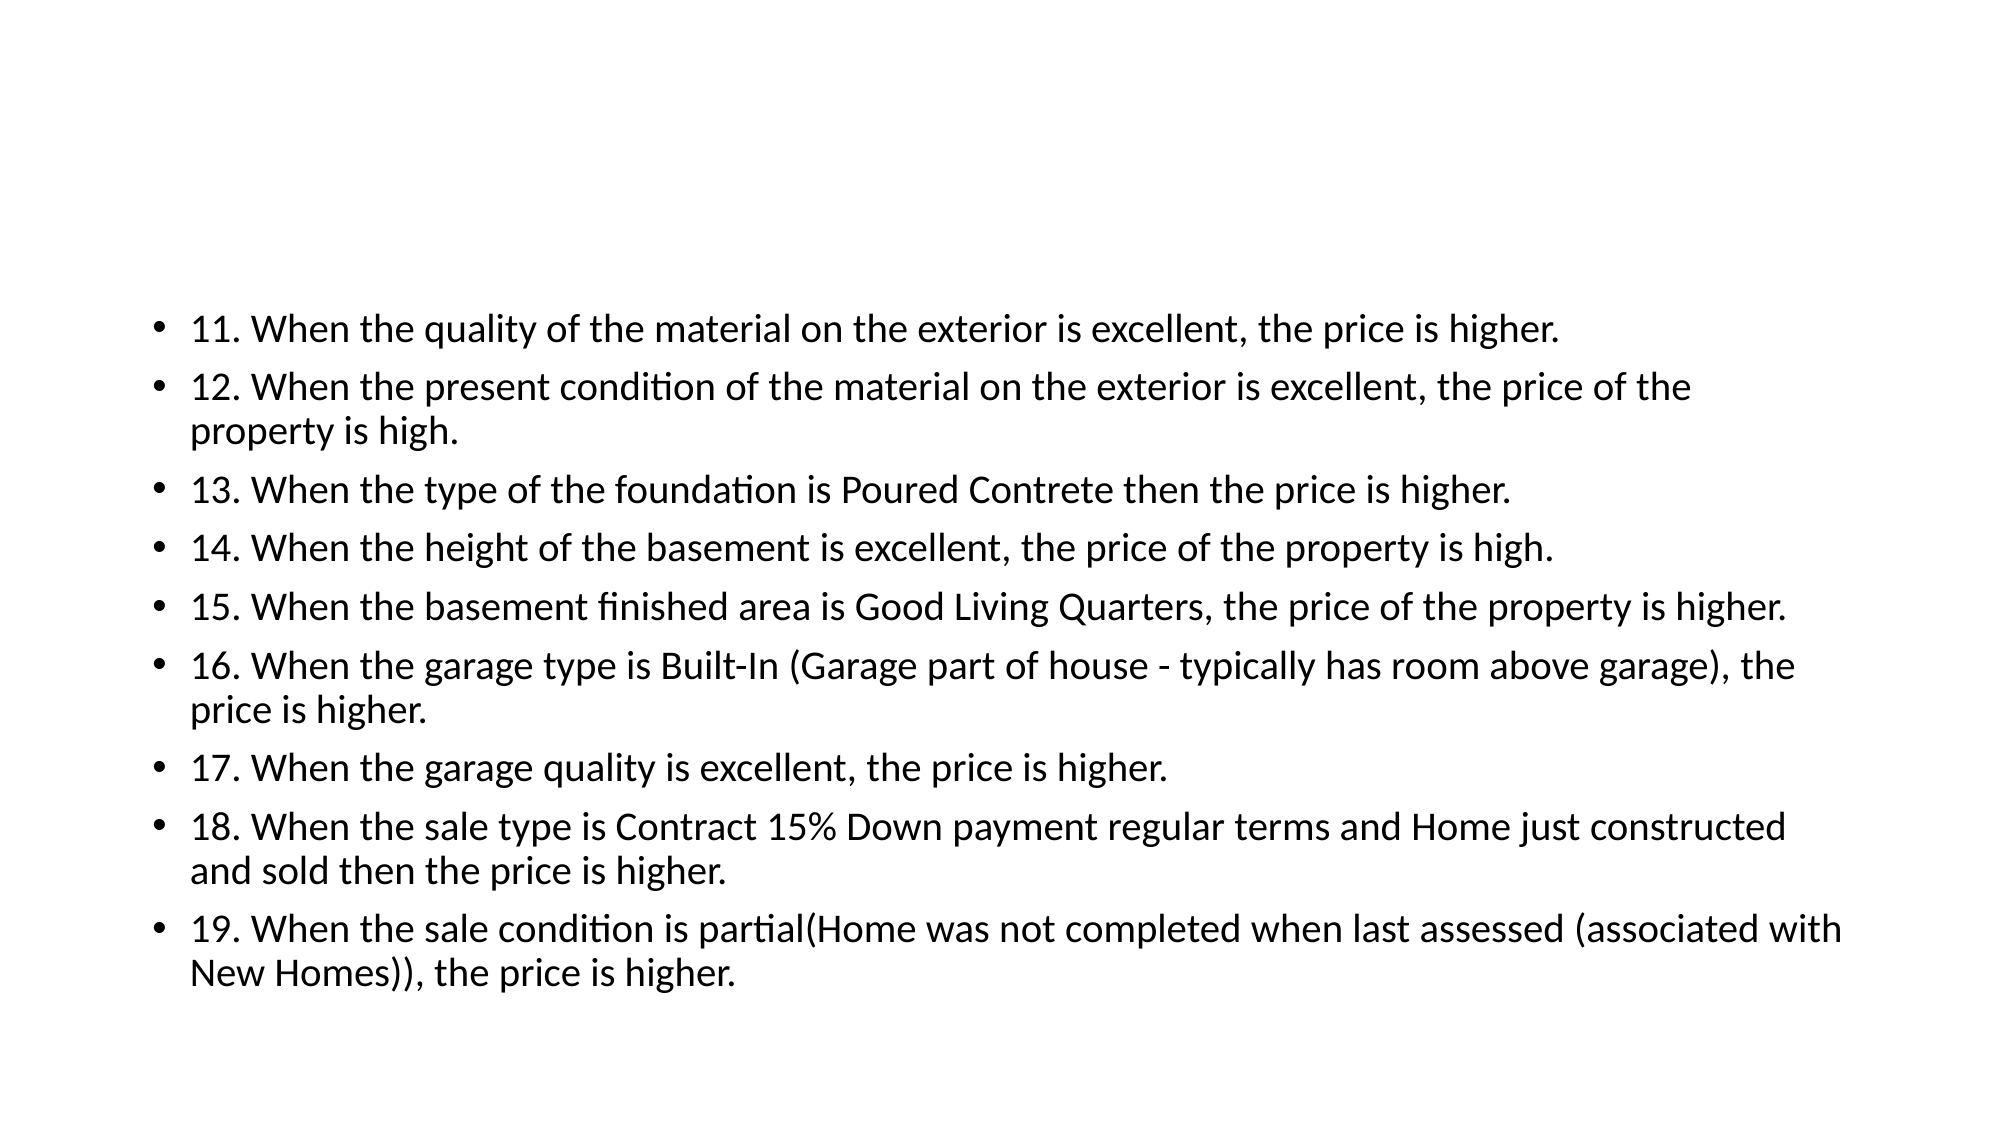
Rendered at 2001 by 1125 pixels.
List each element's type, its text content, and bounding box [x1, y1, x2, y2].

list 11. When the quality of the material on the exterior is excellent, the price is higher. 12. When the present condition of the material on the exterior is excellent, the price of the property is high. 13. When the type of the foundation is Poured Contrete then the price is higher. 14. When the height of the basement is excellent, the price of the property is high. 15. When the basement finished area is Good Living Quarters, the price of the property is higher. 16. When the garage type is Built-In (Garage part of house - typically has room above garage), the price is higher. 17. When the garage quality is excellent, the price is higher. 18. When the sale type is Contract 15% Down payment regular terms and Home just constructed and sold then the price is higher. 19. When the sale condition is partial(Home was not completed when last assessed (associated with New Homes)), the price is higher. [137, 299, 1863, 1014]
